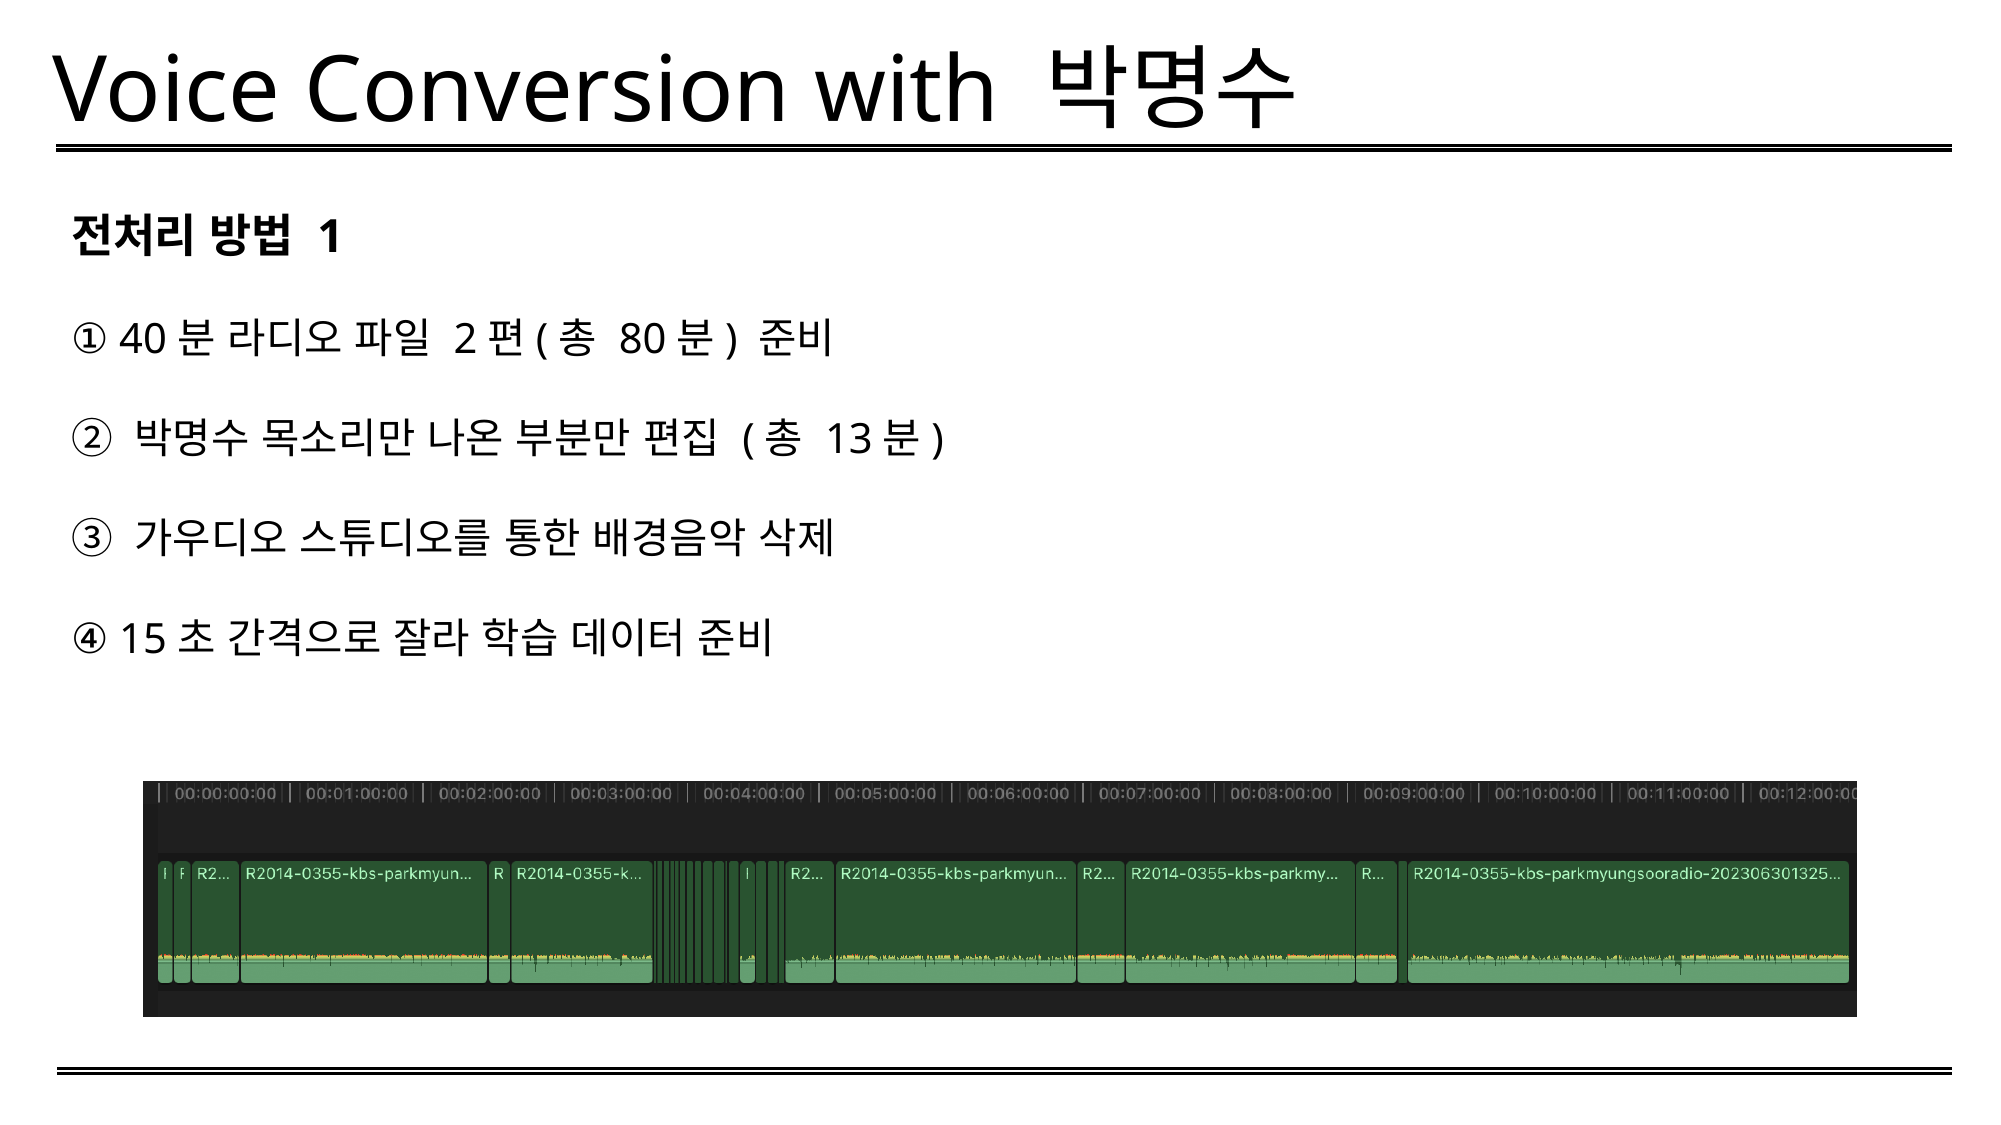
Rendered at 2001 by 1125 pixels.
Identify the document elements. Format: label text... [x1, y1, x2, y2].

picture [142, 781, 1857, 1017]
text_box Voice Conversion with 박명수 [37, 32, 1763, 151]
text_box 전처리 방법 1 ① 40분 라디오 파일 2편(총 80분) 준비 ② 박명수 목소리만 나온 부분만 편집 (총 13분) ③ 가우디오 스튜디오를 통한 배경음악 삭제 ④ 15초 간격으로 잘라 학습 데이터 준비 [56, 198, 1952, 669]
